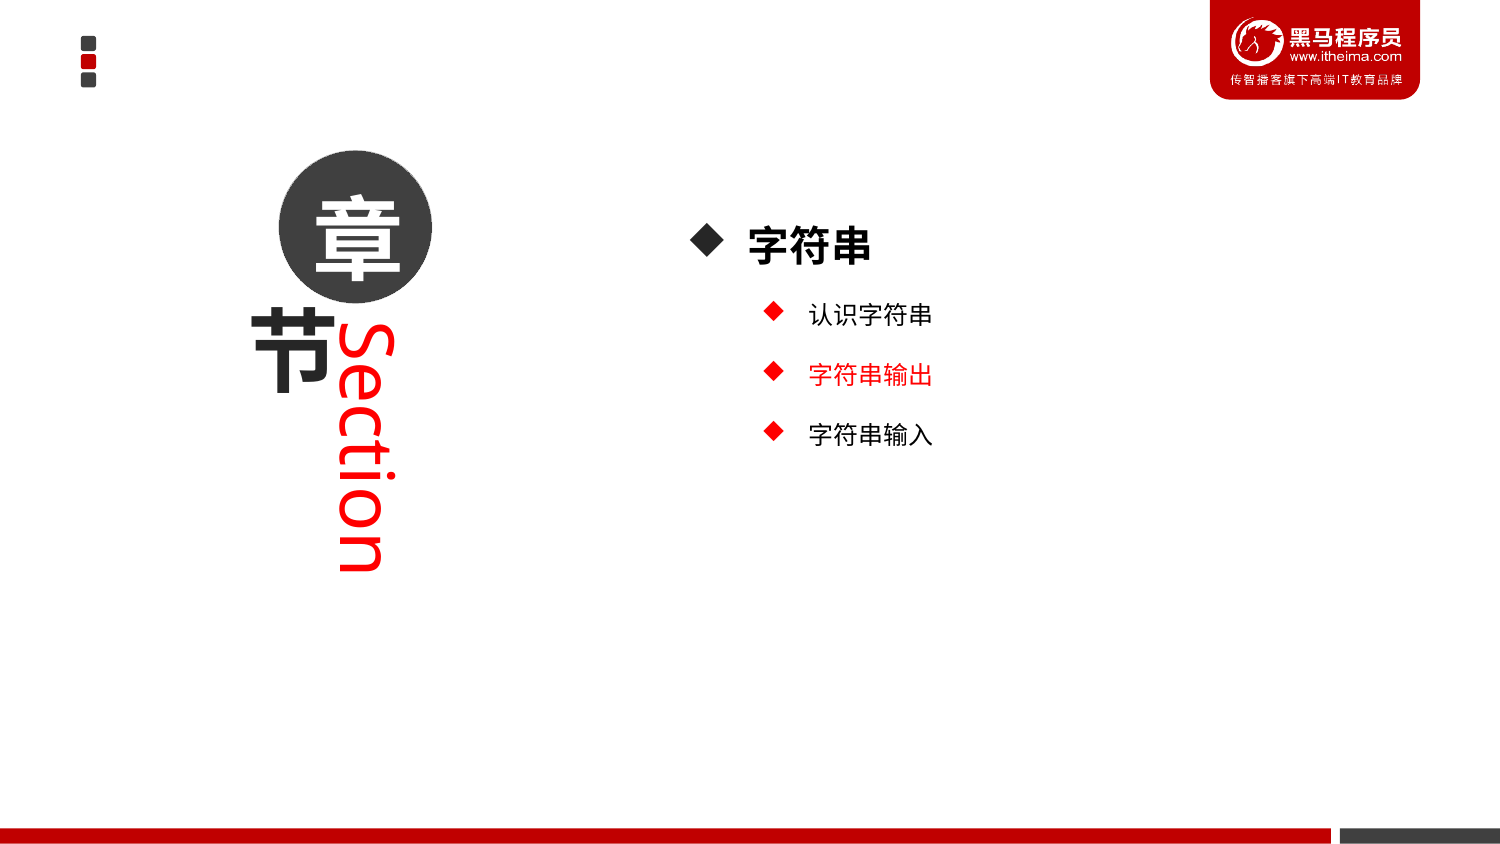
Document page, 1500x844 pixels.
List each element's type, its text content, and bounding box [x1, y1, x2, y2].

picture [1212, 8, 1421, 94]
text_box 字符串 认识字符串 字符串输出 字符串输入 [671, 162, 1256, 517]
text_box Section [321, 314, 427, 749]
text_box 节 [218, 288, 339, 410]
text_box 章 [278, 150, 433, 304]
